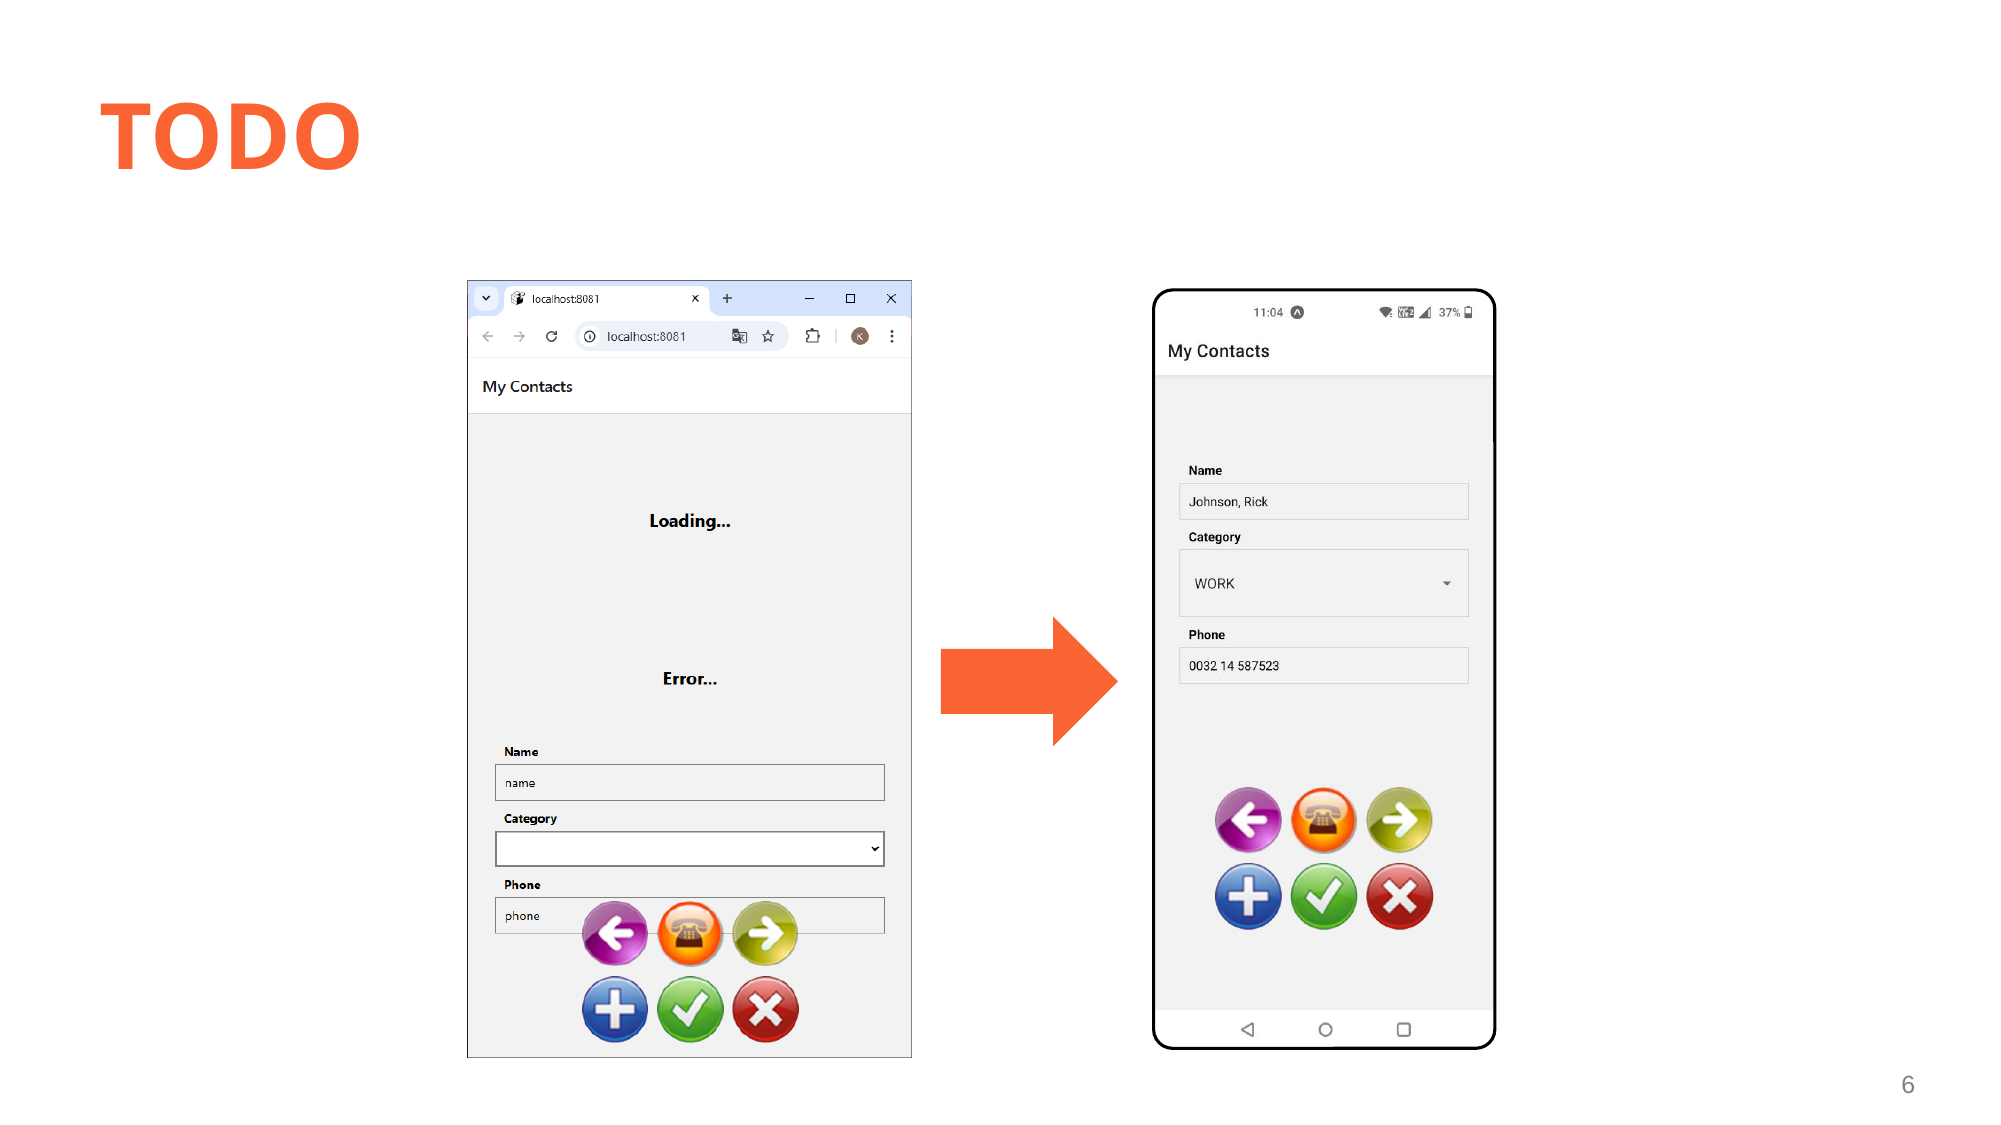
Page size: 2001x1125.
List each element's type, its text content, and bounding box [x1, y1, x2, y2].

text_box [939, 613, 1120, 749]
picture [1153, 289, 1495, 1049]
title TODO [84, 49, 1916, 233]
picture [467, 280, 912, 1058]
slide_number 6 [1815, 1061, 1916, 1107]
